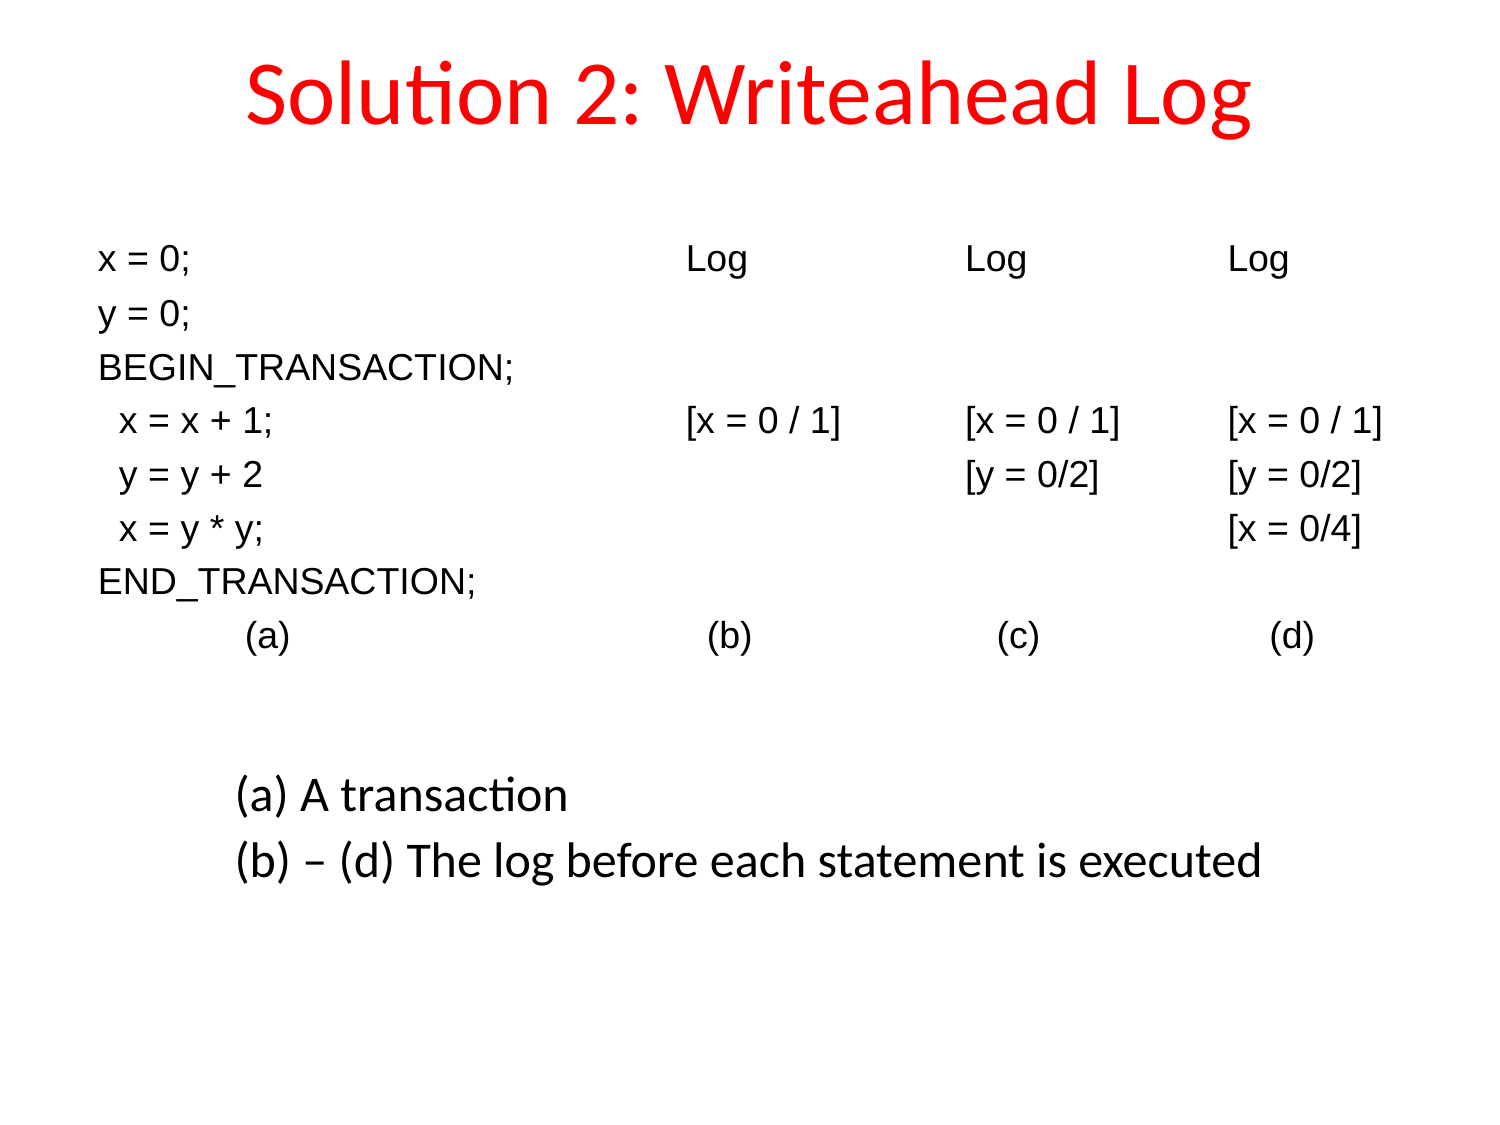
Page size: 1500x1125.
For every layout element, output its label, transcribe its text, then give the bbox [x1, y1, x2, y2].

list (a) A transaction (b) – (d) The log before each statement is executed [219, 758, 1442, 897]
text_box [82, 228, 1413, 668]
title Solution 2: Writeahead Log [0, 0, 1500, 188]
